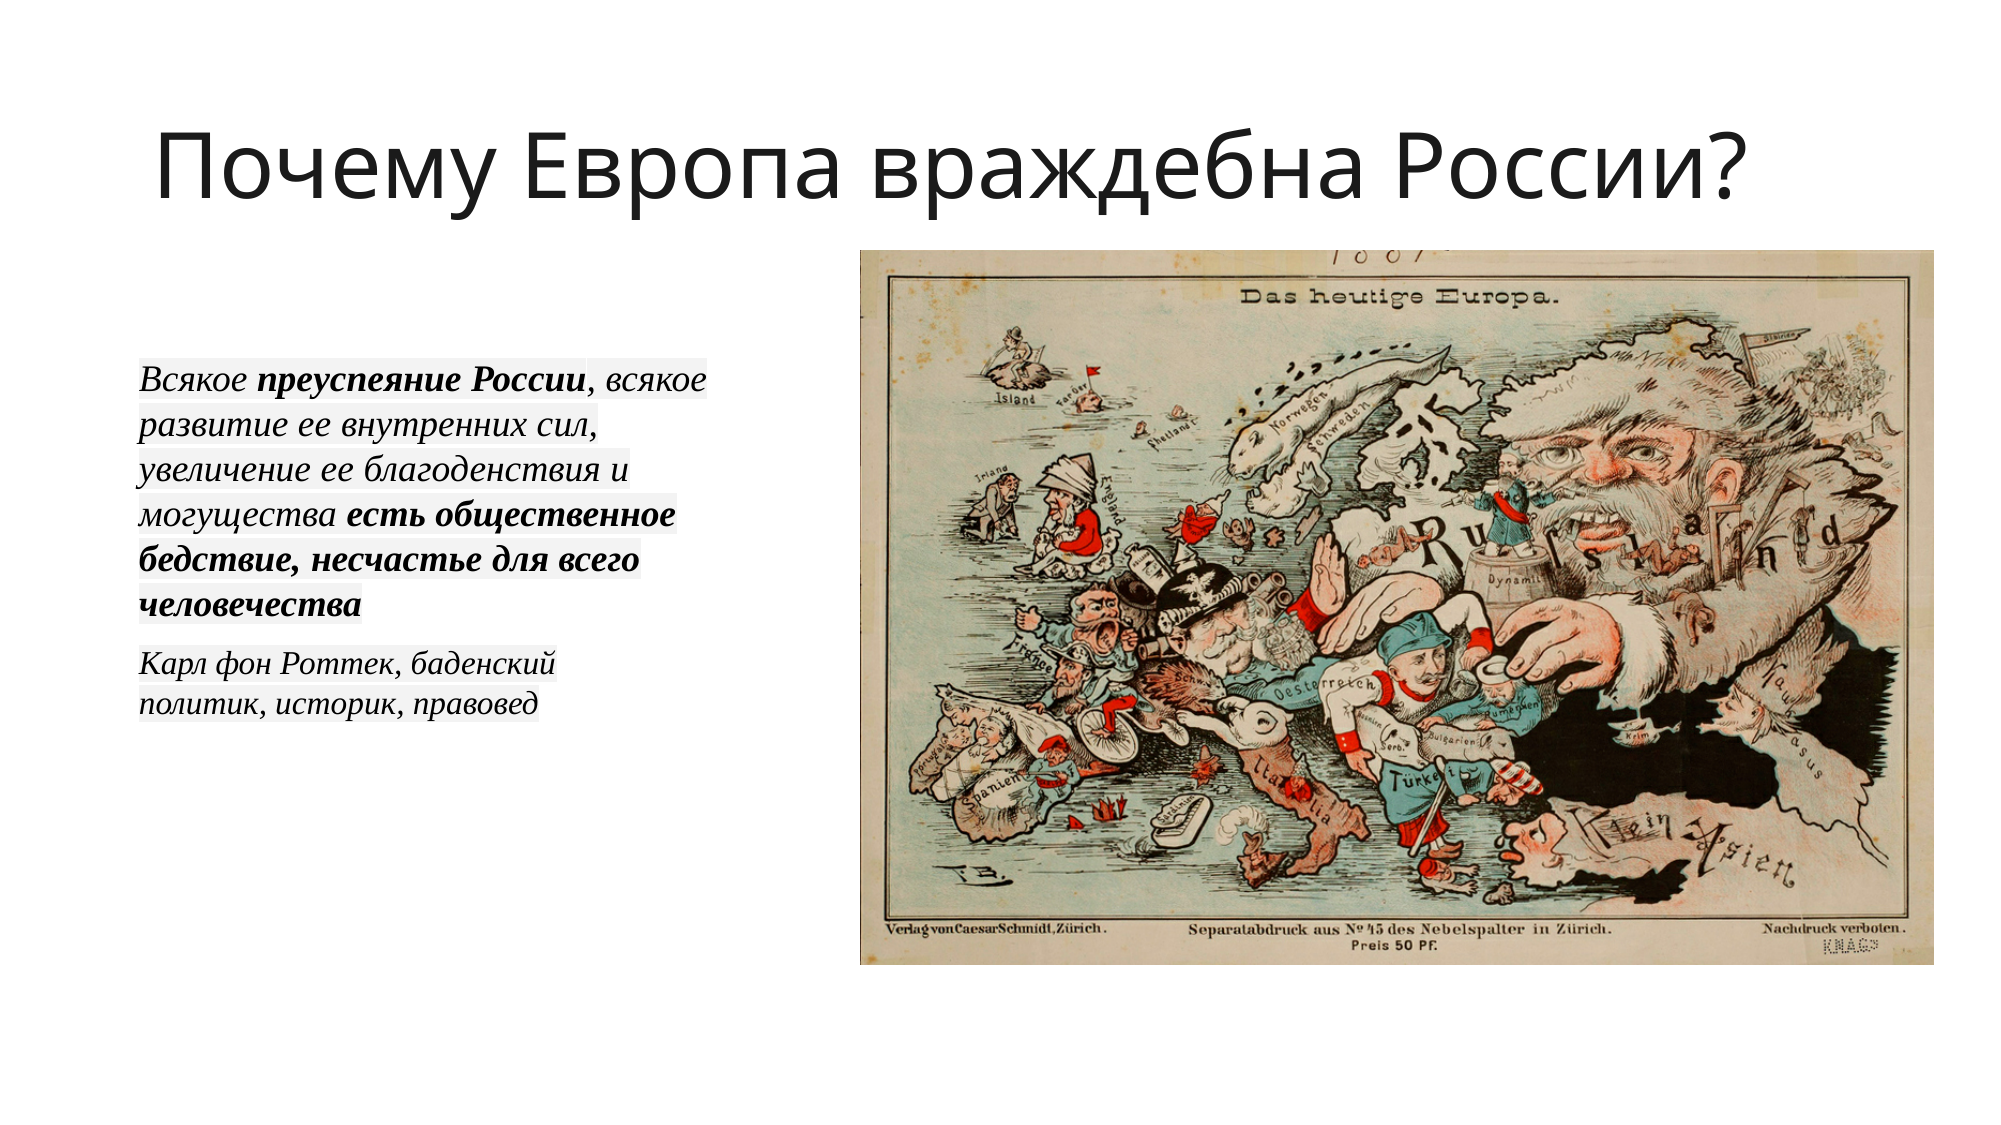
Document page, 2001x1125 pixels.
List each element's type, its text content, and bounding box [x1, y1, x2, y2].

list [860, 250, 1934, 965]
text_box Карл фон Роттек, баденский политик, историк, правовед [124, 633, 641, 729]
title Почему Европа враждебна России? [137, 59, 1863, 278]
text_box Всякое преуспеяние России, всякое развитие ее внутренних сил, увеличение ее благоденствия и могущества есть общественное бедствие, несчастье для всего человечества [124, 346, 732, 631]
